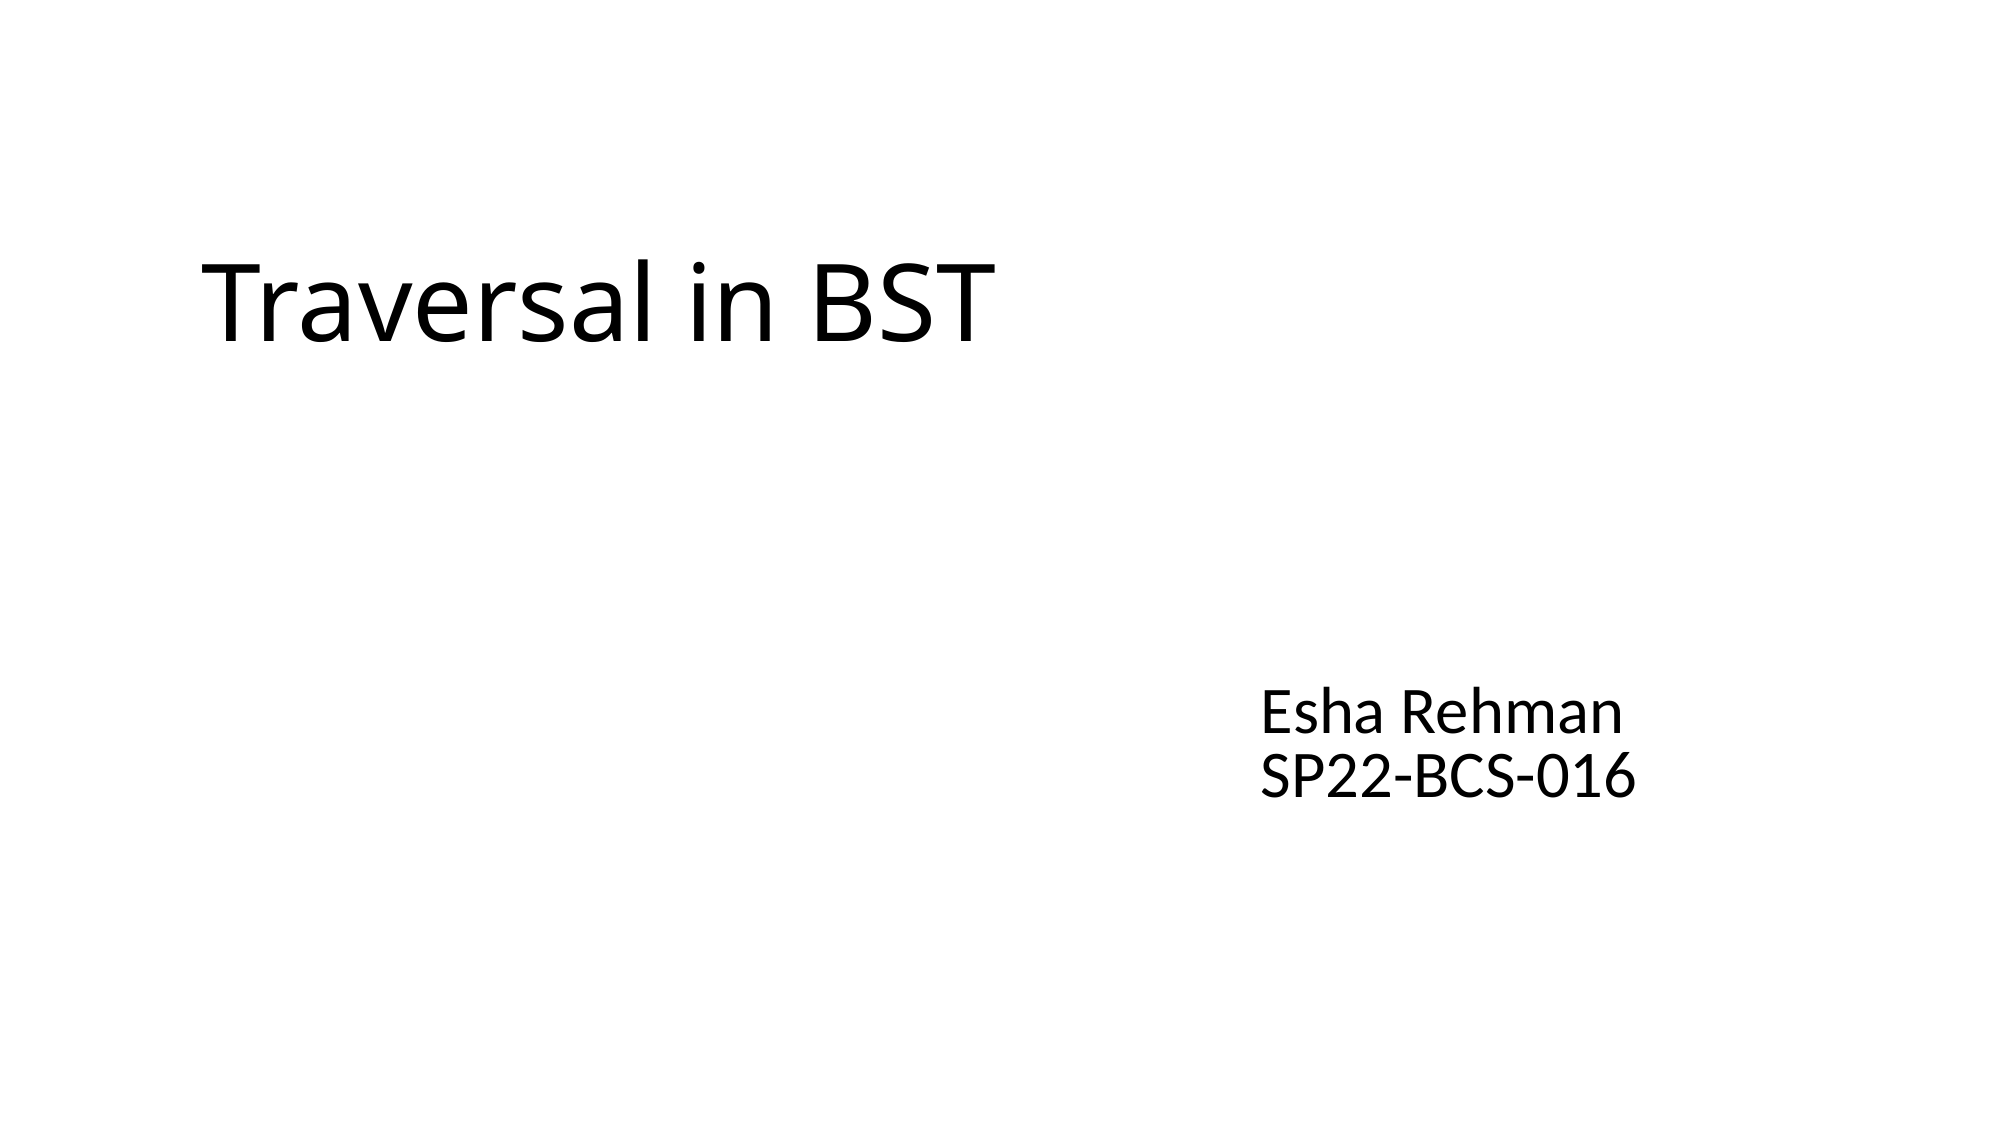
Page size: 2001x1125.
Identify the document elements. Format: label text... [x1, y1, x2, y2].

text_box Esha Rehman SP22-BCS-016 [1245, 674, 1790, 818]
title Traversal in BST [186, 197, 1138, 416]
